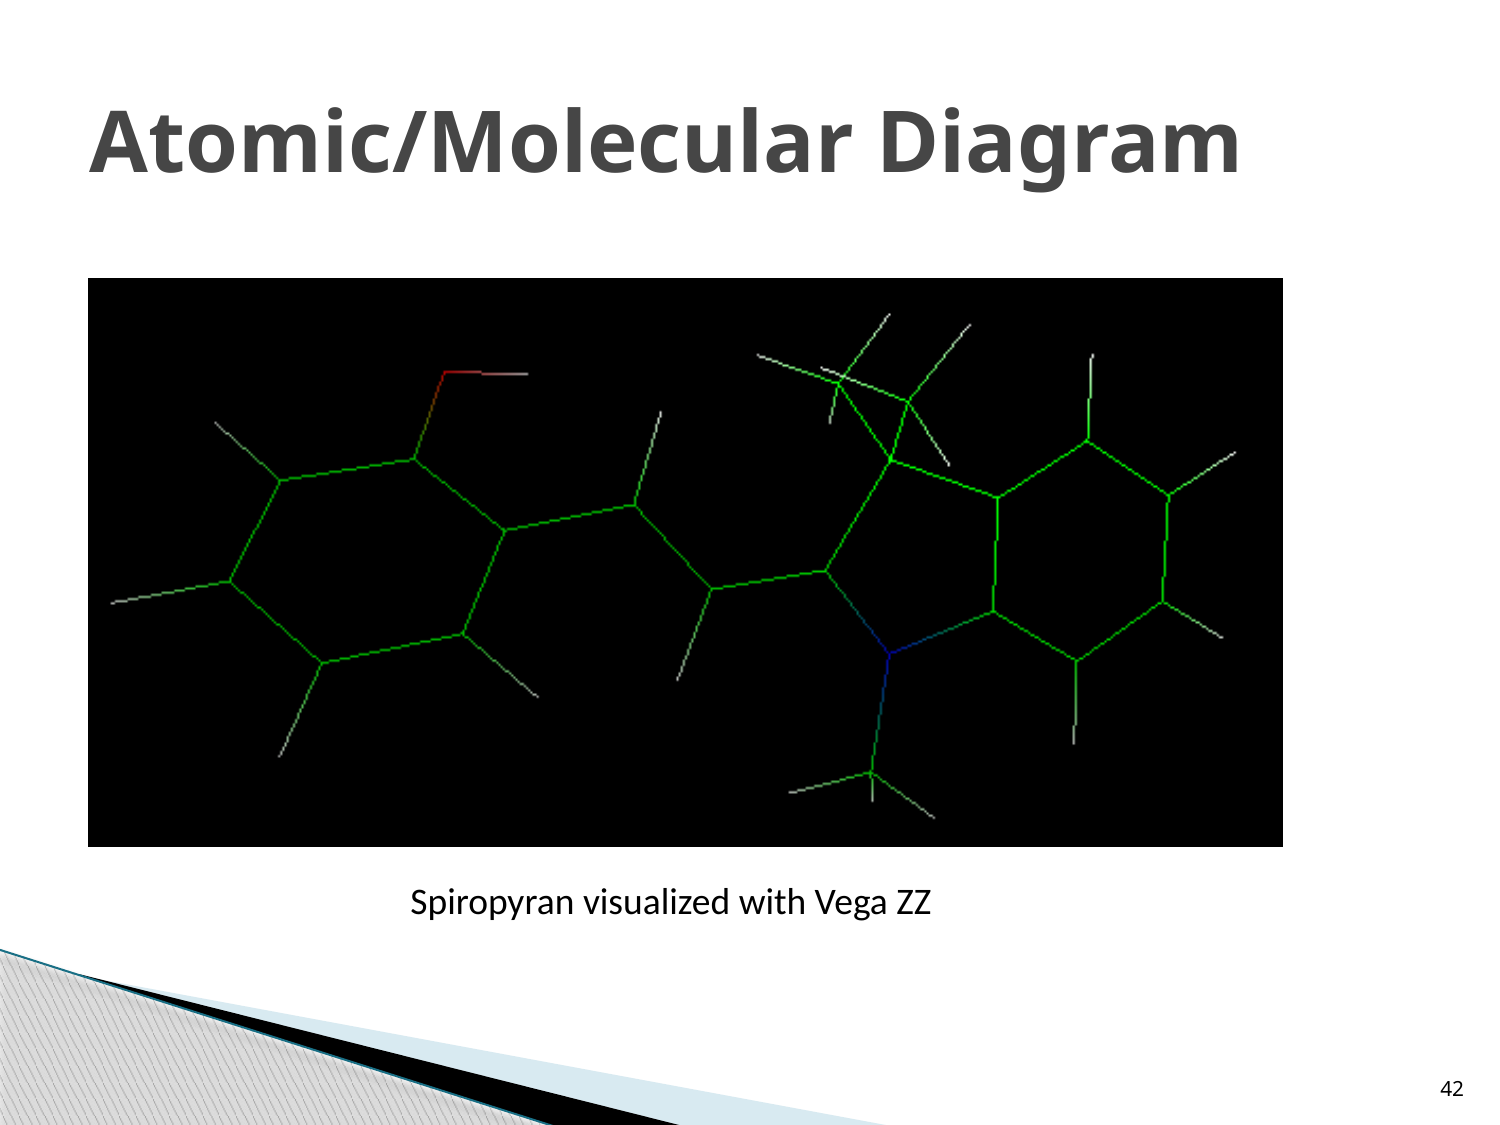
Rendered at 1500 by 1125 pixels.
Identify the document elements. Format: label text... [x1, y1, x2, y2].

picture [88, 278, 1283, 847]
title Atomic/Molecular Diagram [75, 45, 1425, 233]
slide_number 42 [1418, 1051, 1479, 1112]
text_box Spiropyran visualized with Vega ZZ [395, 869, 1021, 930]
